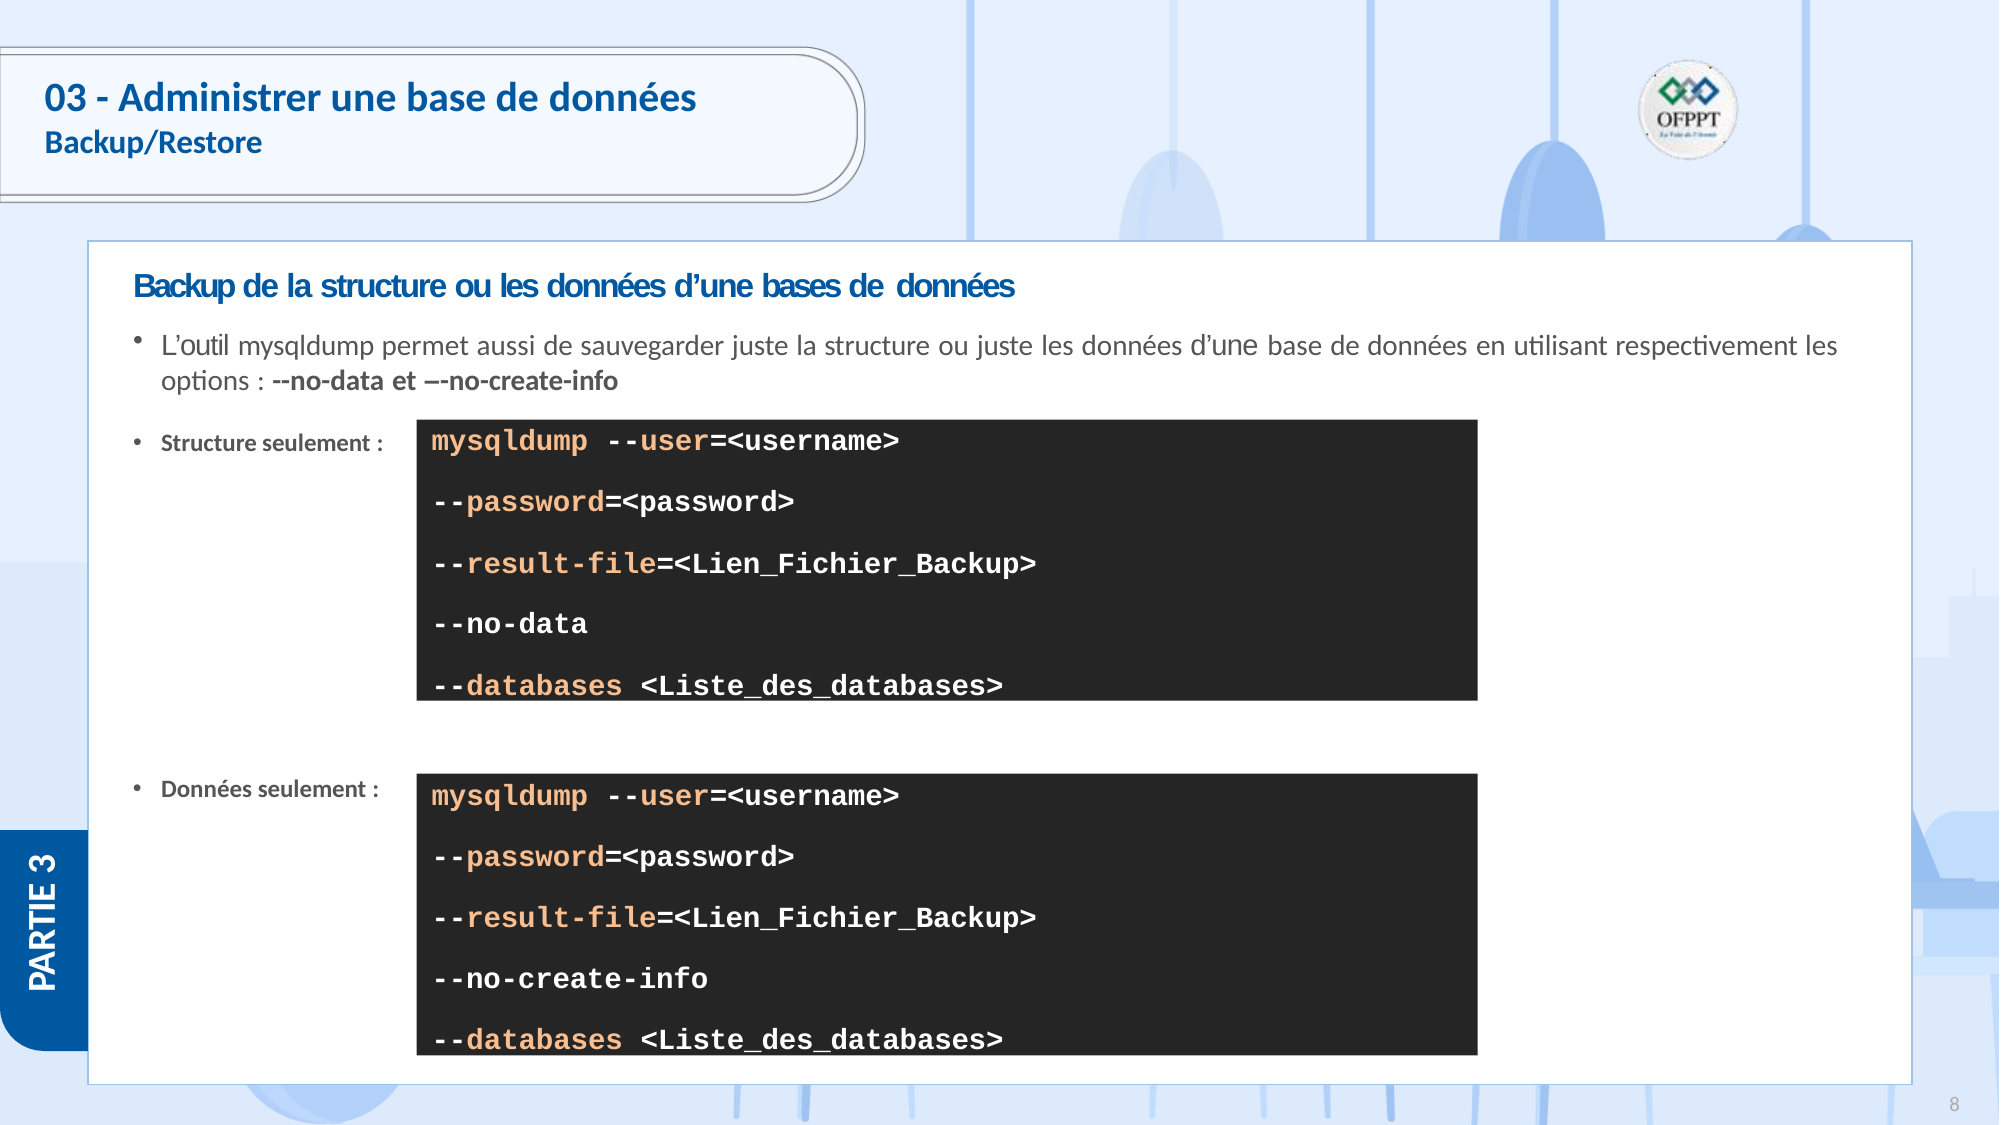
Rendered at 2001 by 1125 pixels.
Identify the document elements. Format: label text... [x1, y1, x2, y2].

text_box Structure seulement : [131, 424, 388, 457]
picture [0, 0, 1999, 1125]
title 03 - Administrer une base de données Backup/Restore [42, 67, 838, 258]
text_box mysqldump --user=<username> --password=<password> --result-file=<Lien_Fichier_Backup> --no-create-info --databases <Liste_des_databases> [416, 773, 1478, 1056]
text_box Backup de la structure ou les données d’une bases de données L’outil mysqldump permet aussi de sauvegarder juste la structure ou juste les données d’une base de données en utilisant respectivement les options : --no-data et –-no-create-info [131, 262, 1868, 397]
text_box 8 [1943, 1093, 1988, 1117]
text_box [1634, 56, 1743, 164]
text_box Données seulement : [130, 770, 383, 803]
text_box mysqldump --user=<username> --password=<password> --result-file=<Lien_Fichier_Backup> --no-data --databases <Liste_des_databases> [416, 419, 1478, 701]
text_box PARTIE 3 [23, 848, 104, 995]
